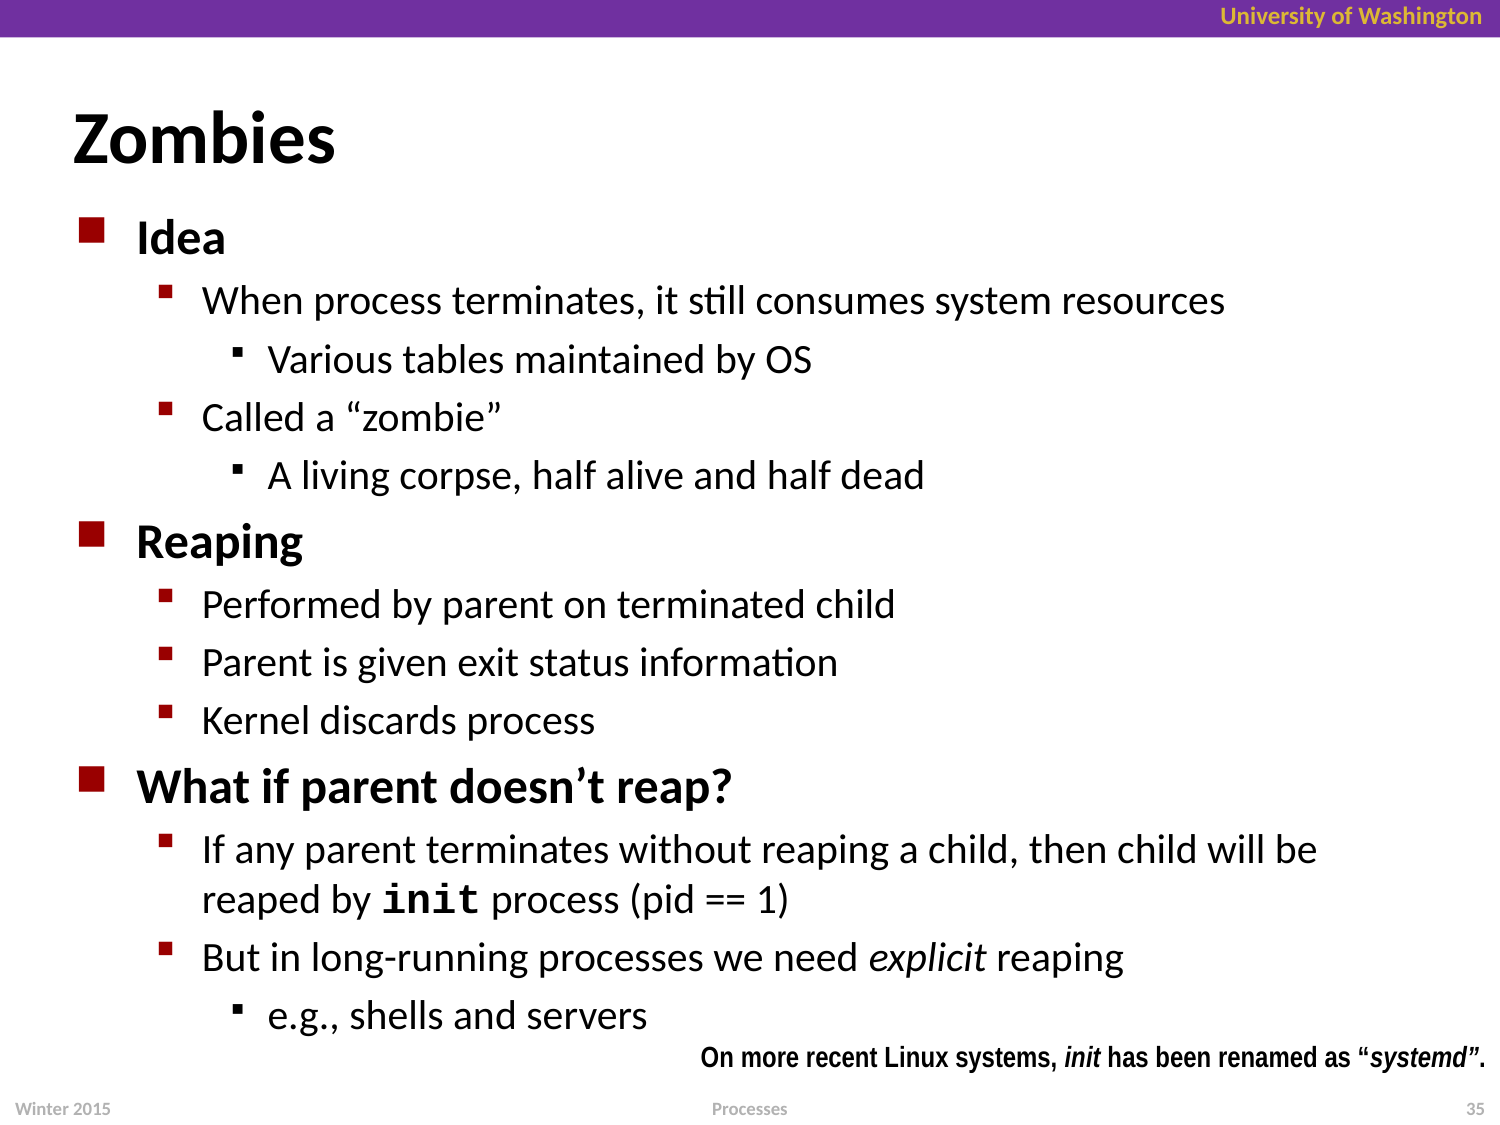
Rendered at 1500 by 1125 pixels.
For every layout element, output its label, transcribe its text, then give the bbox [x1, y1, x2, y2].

text_box On more recent Linux systems, init has been renamed as “systemd”. [685, 1030, 1500, 1081]
title Zombies [58, 71, 1438, 197]
list Idea When process terminates, it still consumes system resources Various tables maintained by OS Called a “zombie” A living corpse, half alive and half dead Reaping Performed by parent on terminated child Parent is given exit status information Kernel discards process What if parent doesn’t reap? If any parent terminates without reaping a child, then child will be reaped by init process (pid == 1) But in long-running processes we need explicit reaping e.g., shells and servers [64, 197, 1438, 1014]
slide_number 35 [1400, 1081, 1500, 1125]
footer Processes [512, 1077, 988, 1125]
slide_number Winter 2015 [0, 1077, 450, 1125]
